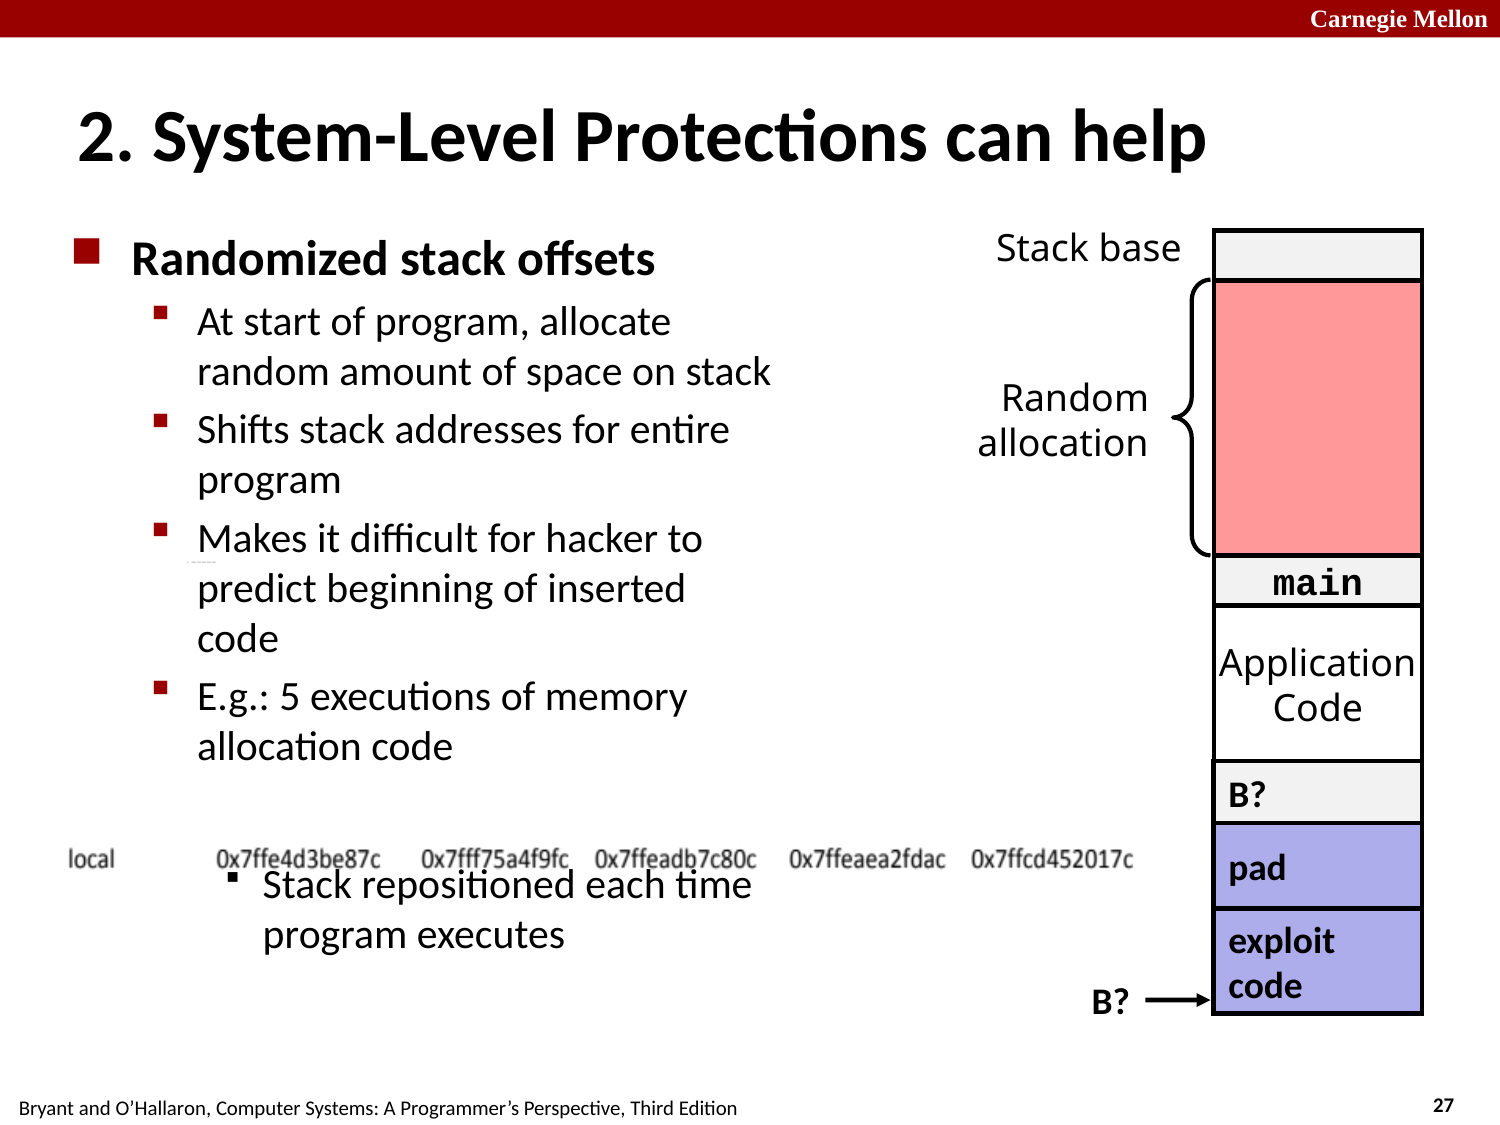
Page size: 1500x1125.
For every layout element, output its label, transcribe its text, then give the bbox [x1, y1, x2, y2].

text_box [62, 841, 975, 876]
list Randomized stack offsets At start of program, allocate random amount of space on stack Shifts stack addresses for entire program Makes it difficult for hacker to predict beginning of inserted code E.g.: 5 executions of memory allocation code Stack repositioned each time program executes [59, 217, 788, 701]
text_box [980, 217, 1423, 1031]
title 2. System-Level Protections can help [62, 87, 1388, 176]
